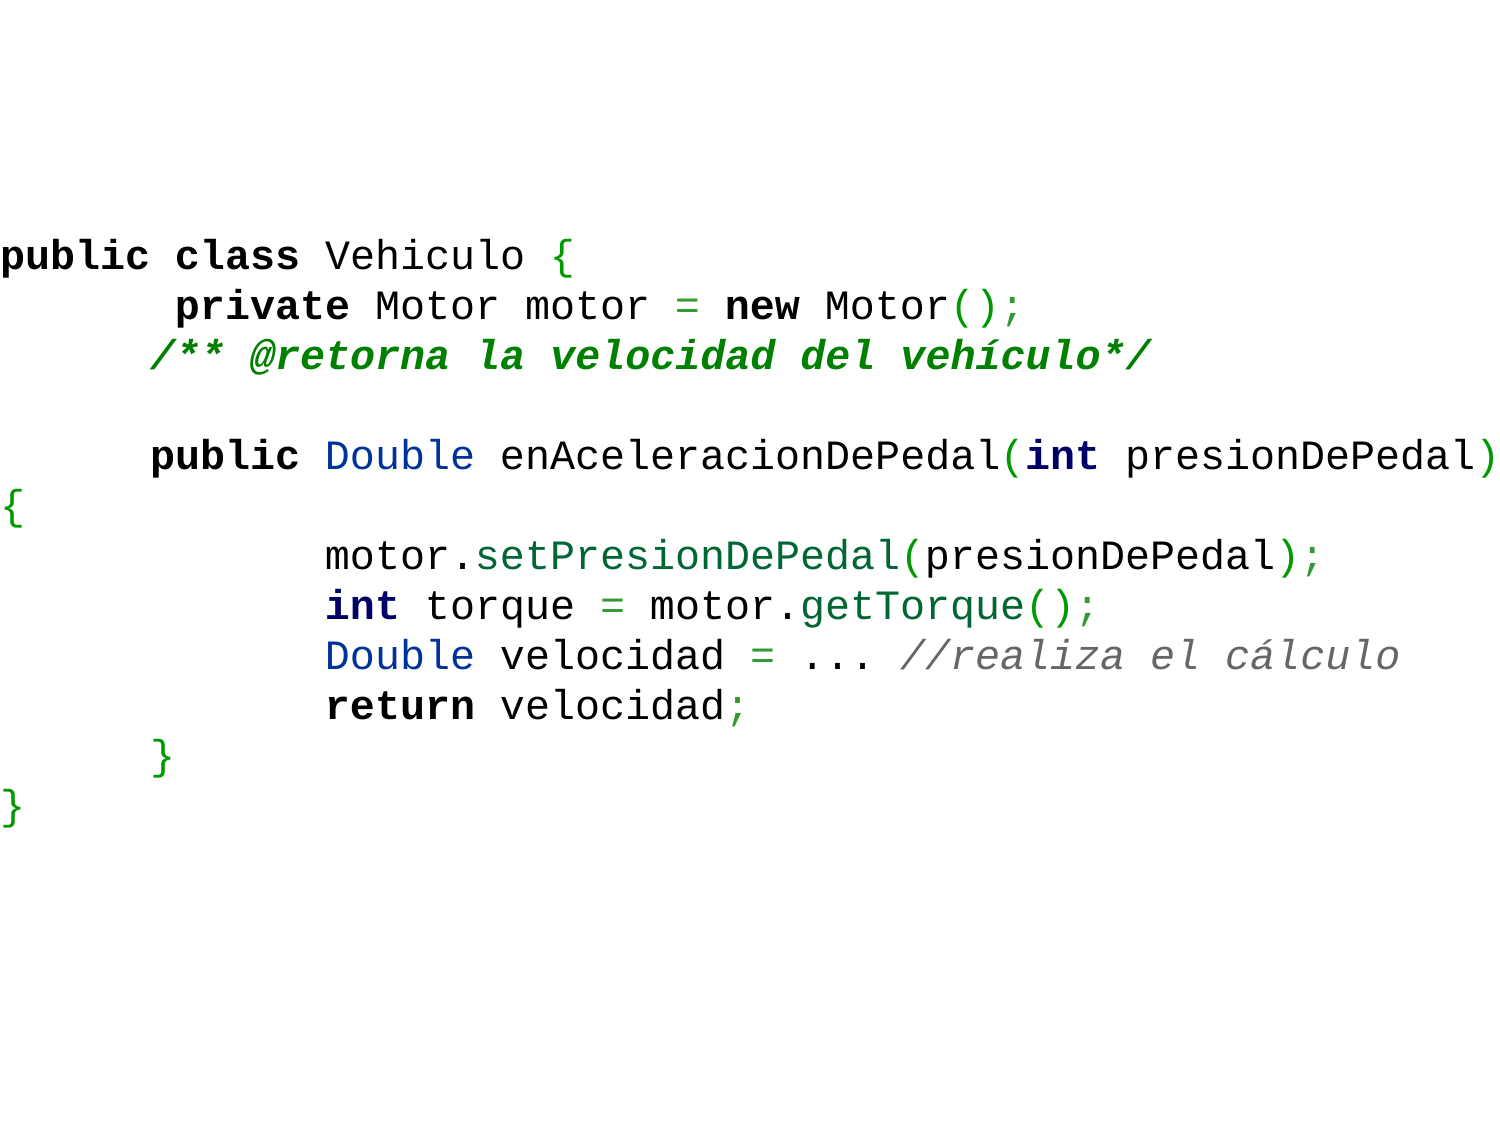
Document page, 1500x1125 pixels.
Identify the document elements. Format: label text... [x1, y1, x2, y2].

text_box public class Vehiculo { private Motor motor = new Motor(); /** @retorna la velocidad del vehículo*/ public Double enAceleracionDePedal(int presionDePedal) { motor.setPresionDePedal(presionDePedal); int torque = motor.getTorque(); Double velocidad = ... //realiza el cálculo return velocidad; } } [0, 227, 1500, 829]
